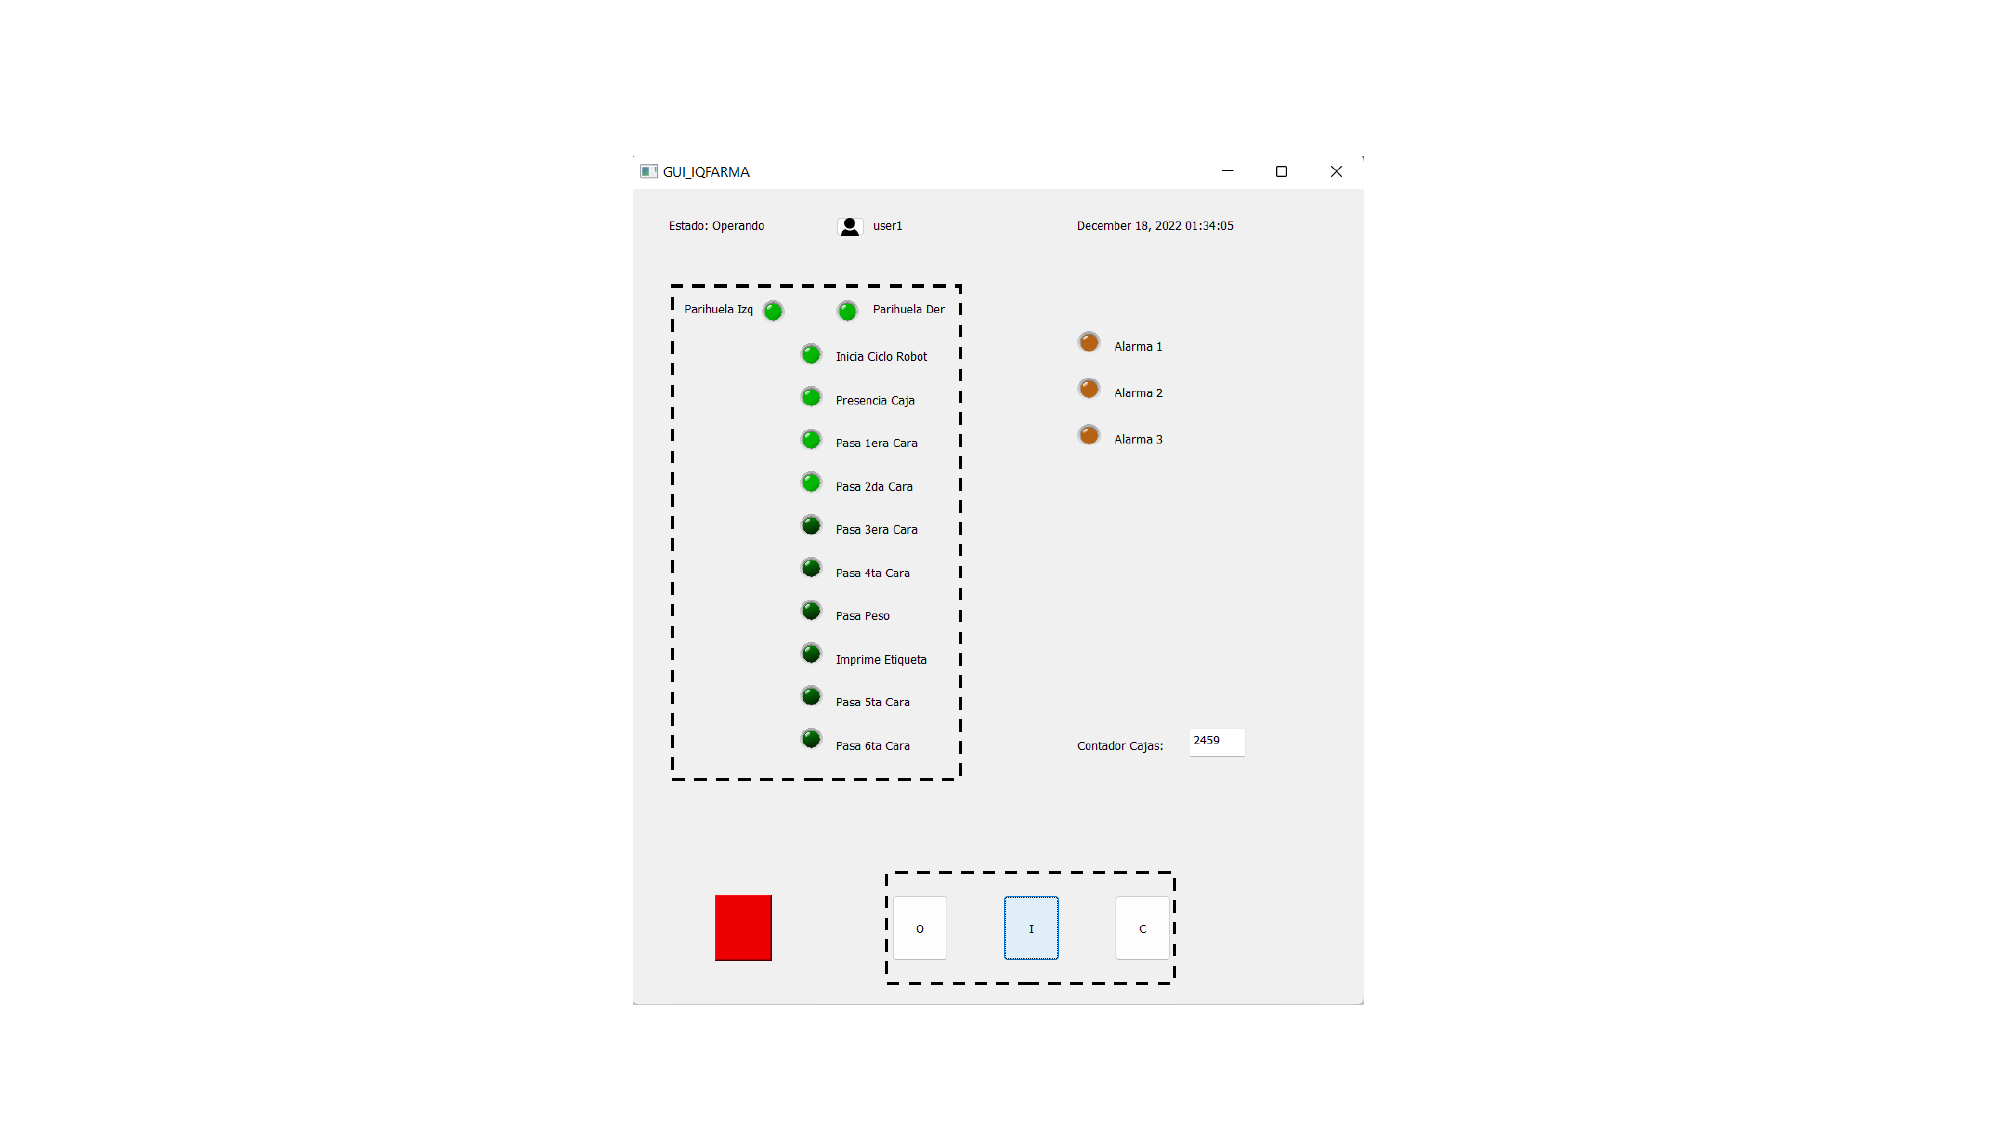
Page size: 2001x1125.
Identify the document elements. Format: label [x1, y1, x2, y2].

picture [632, 156, 1364, 1005]
